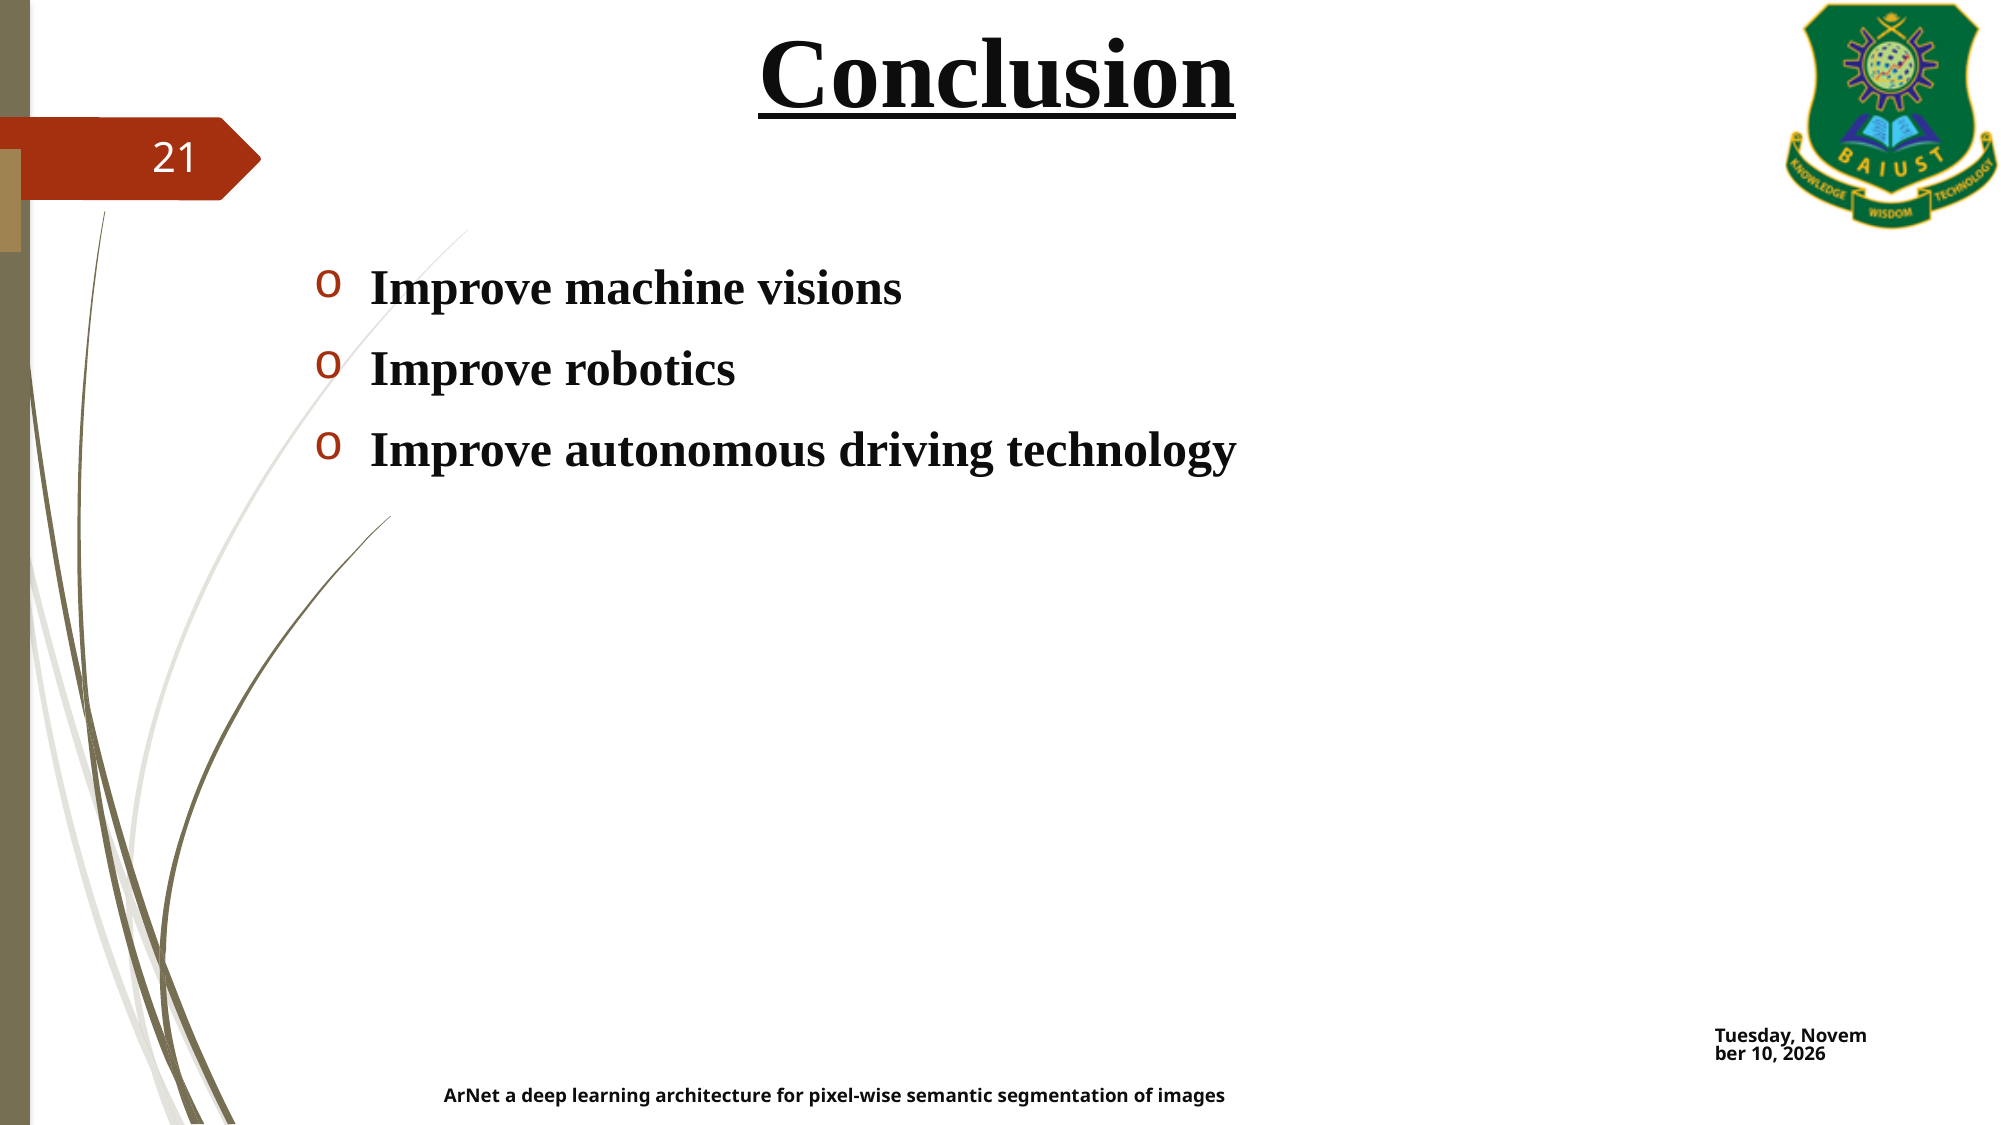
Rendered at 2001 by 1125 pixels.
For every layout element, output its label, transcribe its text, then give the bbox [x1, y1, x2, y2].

picture [1785, 0, 2000, 233]
slide_number 21 [87, 129, 216, 190]
footer ArNet a deep learning architecture for pixel-wise semantic segmentation of images [428, 1065, 1679, 1125]
list Improve machine visions Improve robotics Improve autonomous driving technology [298, 247, 1810, 778]
title Conclusion [107, 0, 1784, 207]
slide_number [1699, 1005, 1888, 1067]
